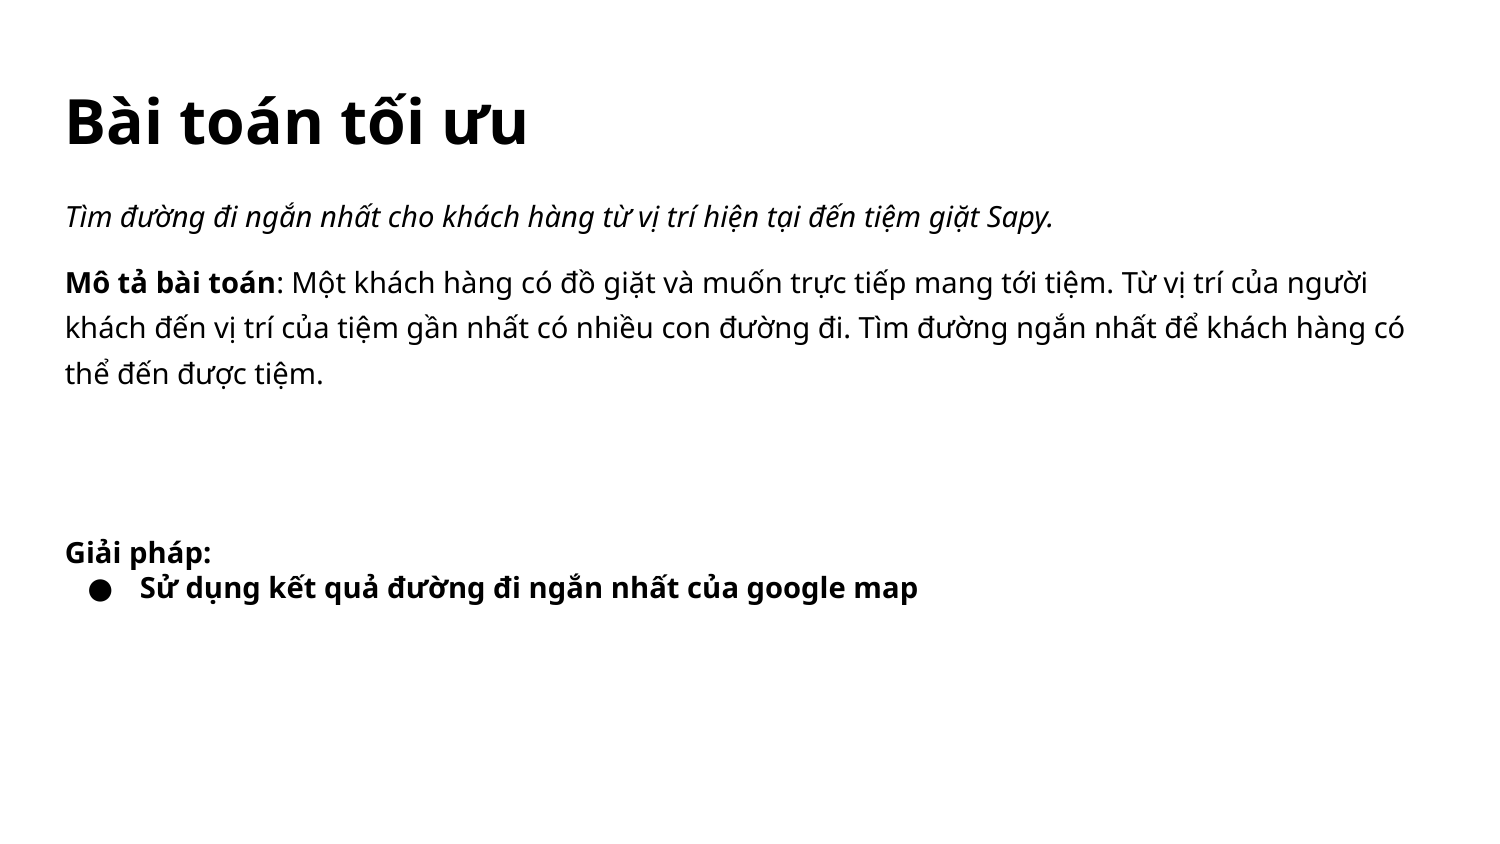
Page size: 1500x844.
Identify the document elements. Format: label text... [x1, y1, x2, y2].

title Bài toán tối ưu [49, 67, 1448, 172]
text_box Giải pháp: Sử dụng kết quả đường đi ngắn nhất của google map [49, 519, 1157, 649]
text_box Tìm đường đi ngắn nhất cho khách hàng từ vị trí hiện tại đến tiệm giặt Sapy. Mô tả bài toán: Một khách hàng có đồ giặt và muốn trực tiếp mang tới tiệm. Từ vị trí của người khách đến vị trí của tiệm gần nhất có nhiều con đường đi. Tìm đường ngắn nhất để khách hàng có thể đến được tiệm. [49, 172, 1448, 435]
